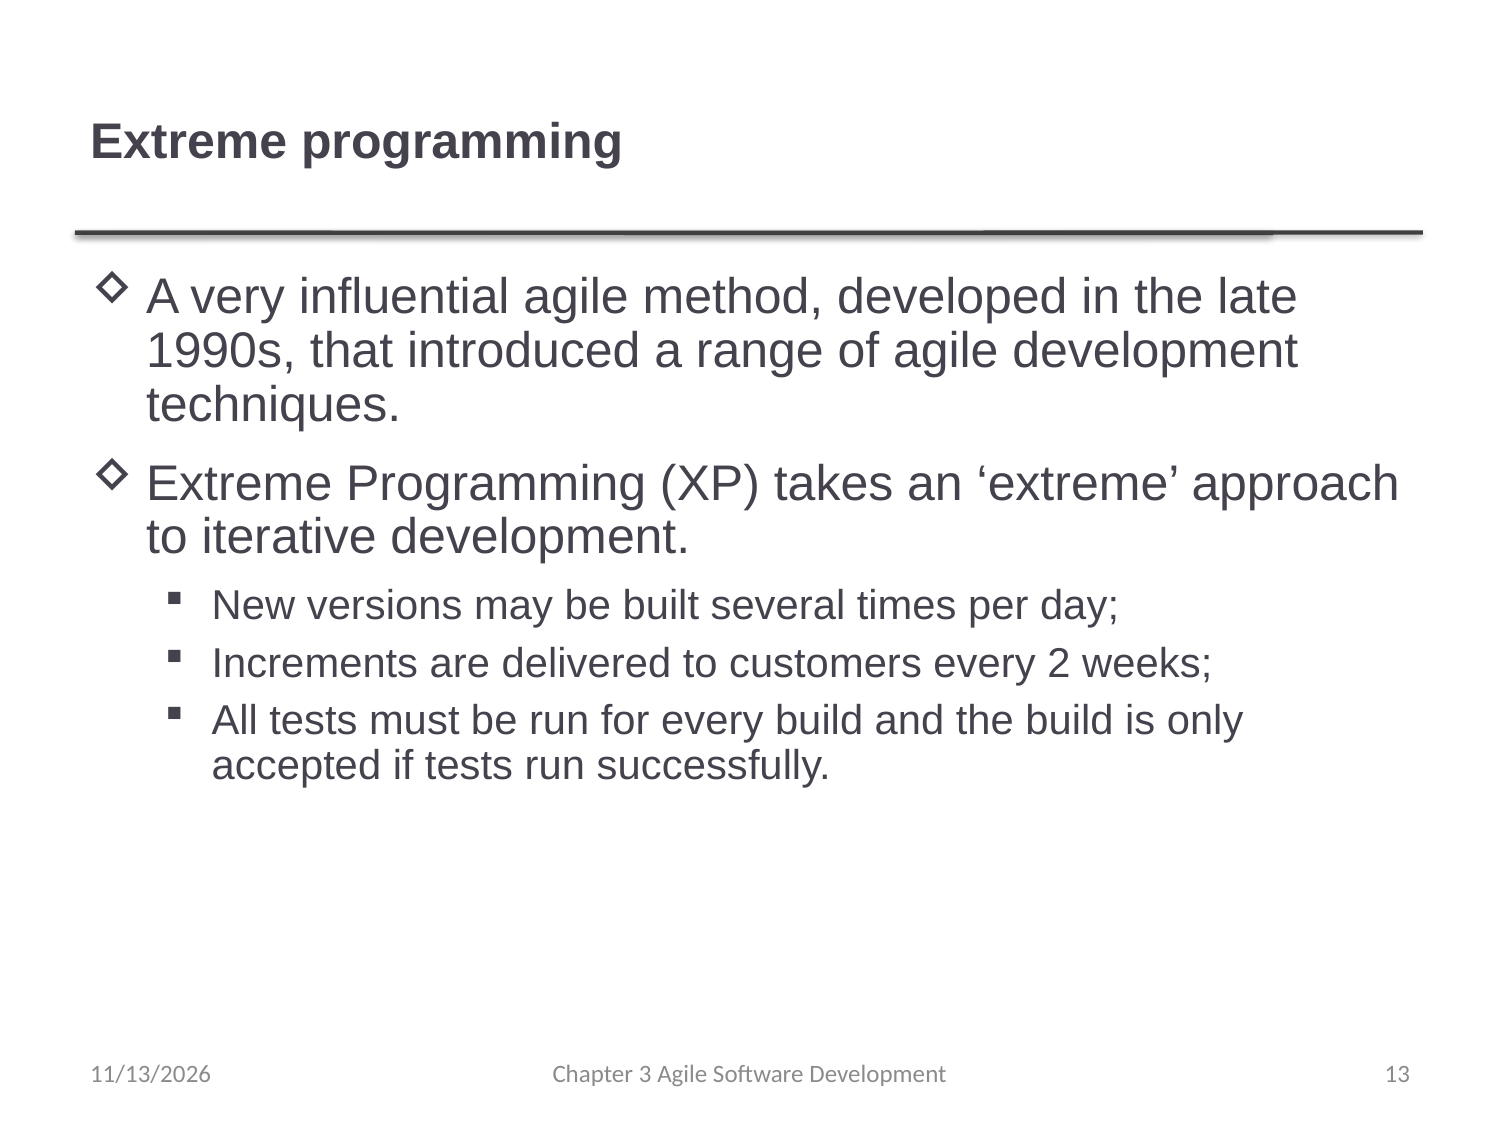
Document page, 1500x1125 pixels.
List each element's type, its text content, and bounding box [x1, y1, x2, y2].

title Extreme programming [74, 44, 1272, 233]
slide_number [75, 1042, 425, 1103]
list A very influential agile method, developed in the late 1990s, that introduced a range of agile development techniques. Extreme Programming (XP) takes an ‘extreme’ approach to iterative development. New versions may be built several times per day; Increments are delivered to customers every 2 weeks; All tests must be run for every build and the build is only accepted if tests run successfully. [75, 262, 1425, 1005]
footer Chapter 3 Agile Software Development [512, 1042, 988, 1103]
slide_number 13 [1074, 1042, 1425, 1103]
